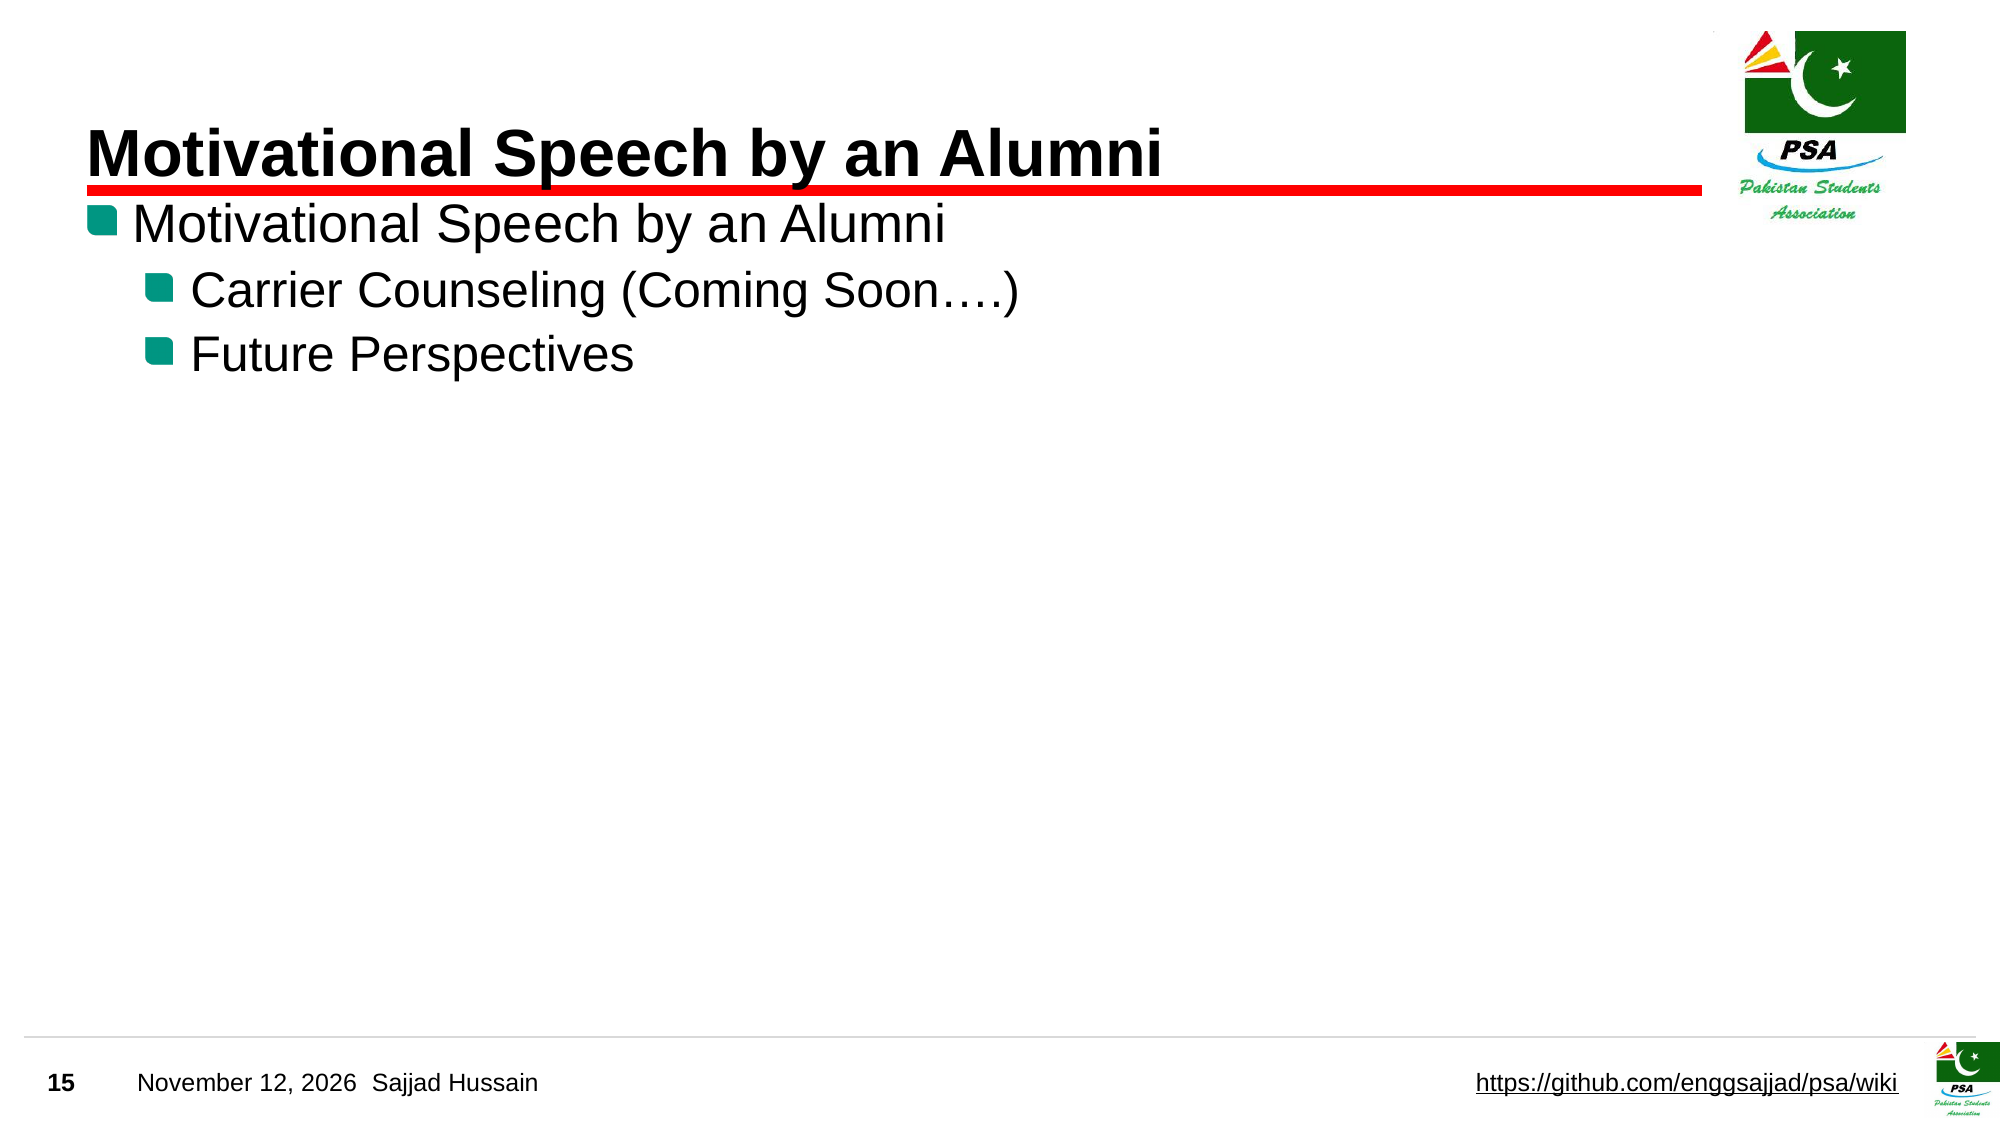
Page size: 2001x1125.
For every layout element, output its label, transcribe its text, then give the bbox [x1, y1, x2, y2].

picture [145, 273, 173, 305]
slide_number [137, 1044, 362, 1125]
slide_number 15 [47, 1038, 119, 1125]
picture [1924, 1042, 2000, 1118]
picture [87, 205, 117, 239]
picture [145, 337, 173, 368]
title Motivational Speech by an Alumni [86, 64, 1589, 191]
list Motivational Speech by an Alumni Carrier Counseling (Coming Soon….) Future Perspectives [87, 196, 1913, 1044]
picture [1713, 31, 1906, 196]
